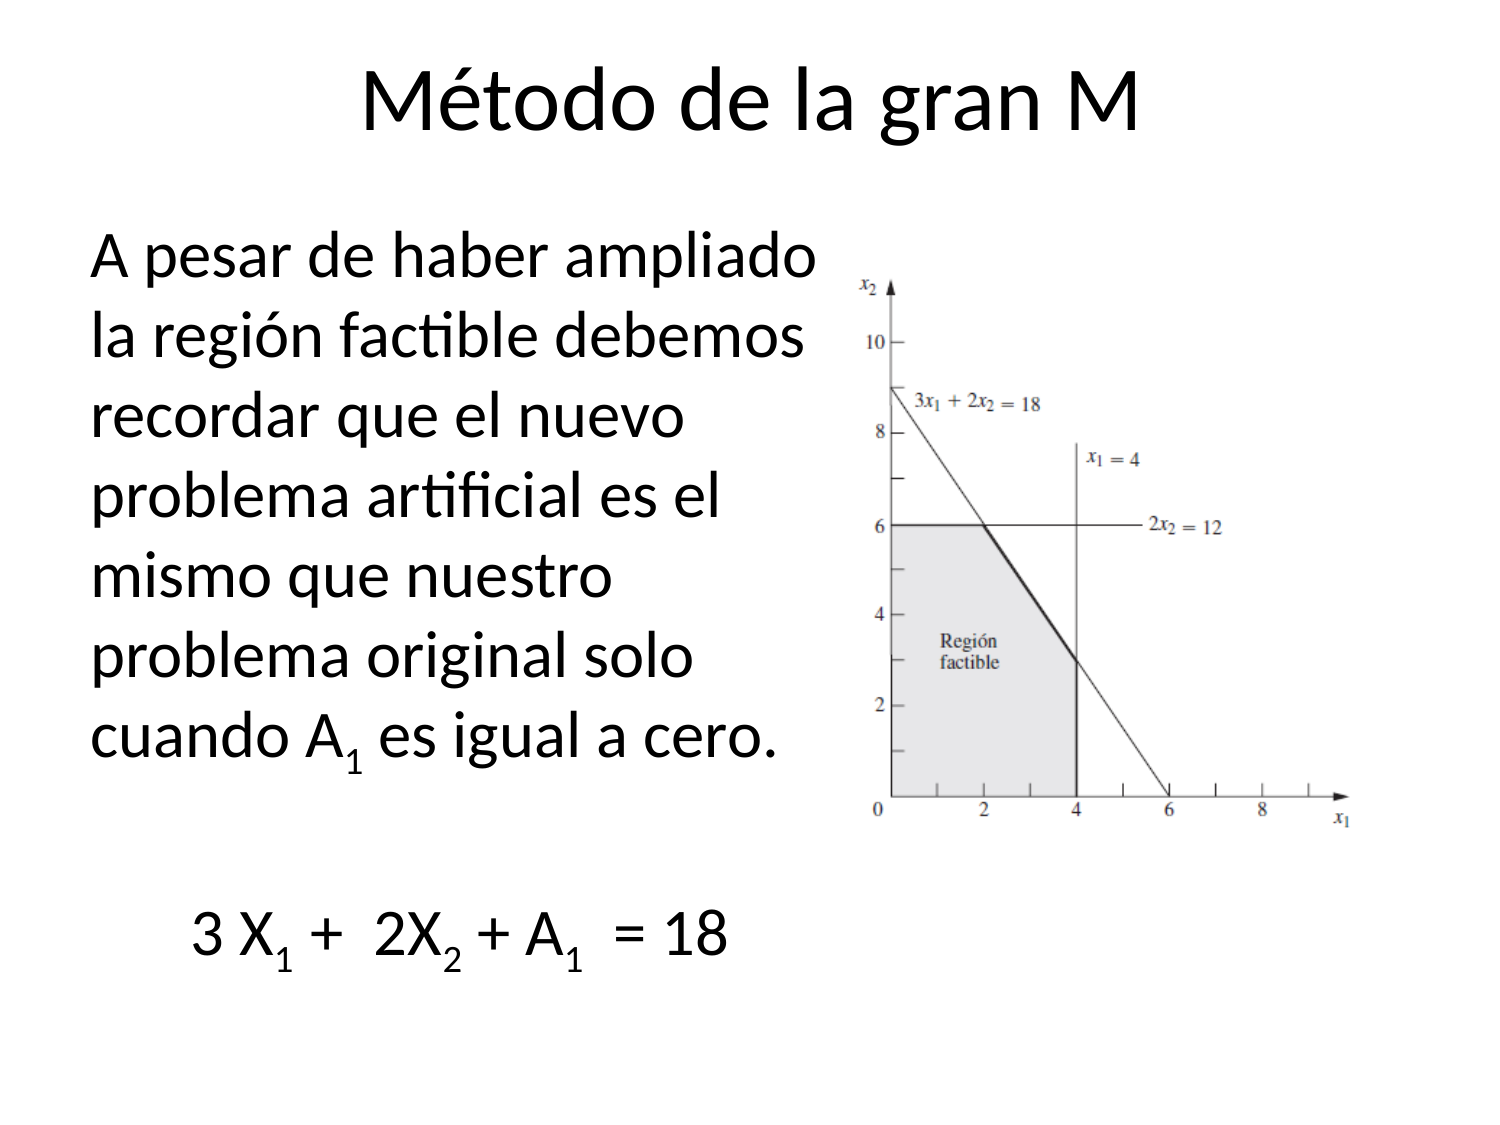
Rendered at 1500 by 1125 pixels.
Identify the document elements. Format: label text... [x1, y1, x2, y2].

list A pesar de haber ampliado la región factible debemos recordar que el nuevo problema artificial es el mismo que nuestro problema original solo cuando A1 es igual a cero. 3 X1 + 2X2 + A1 = 18 [75, 196, 845, 1005]
title Método de la gran M [76, 0, 1427, 188]
picture [849, 266, 1370, 847]
